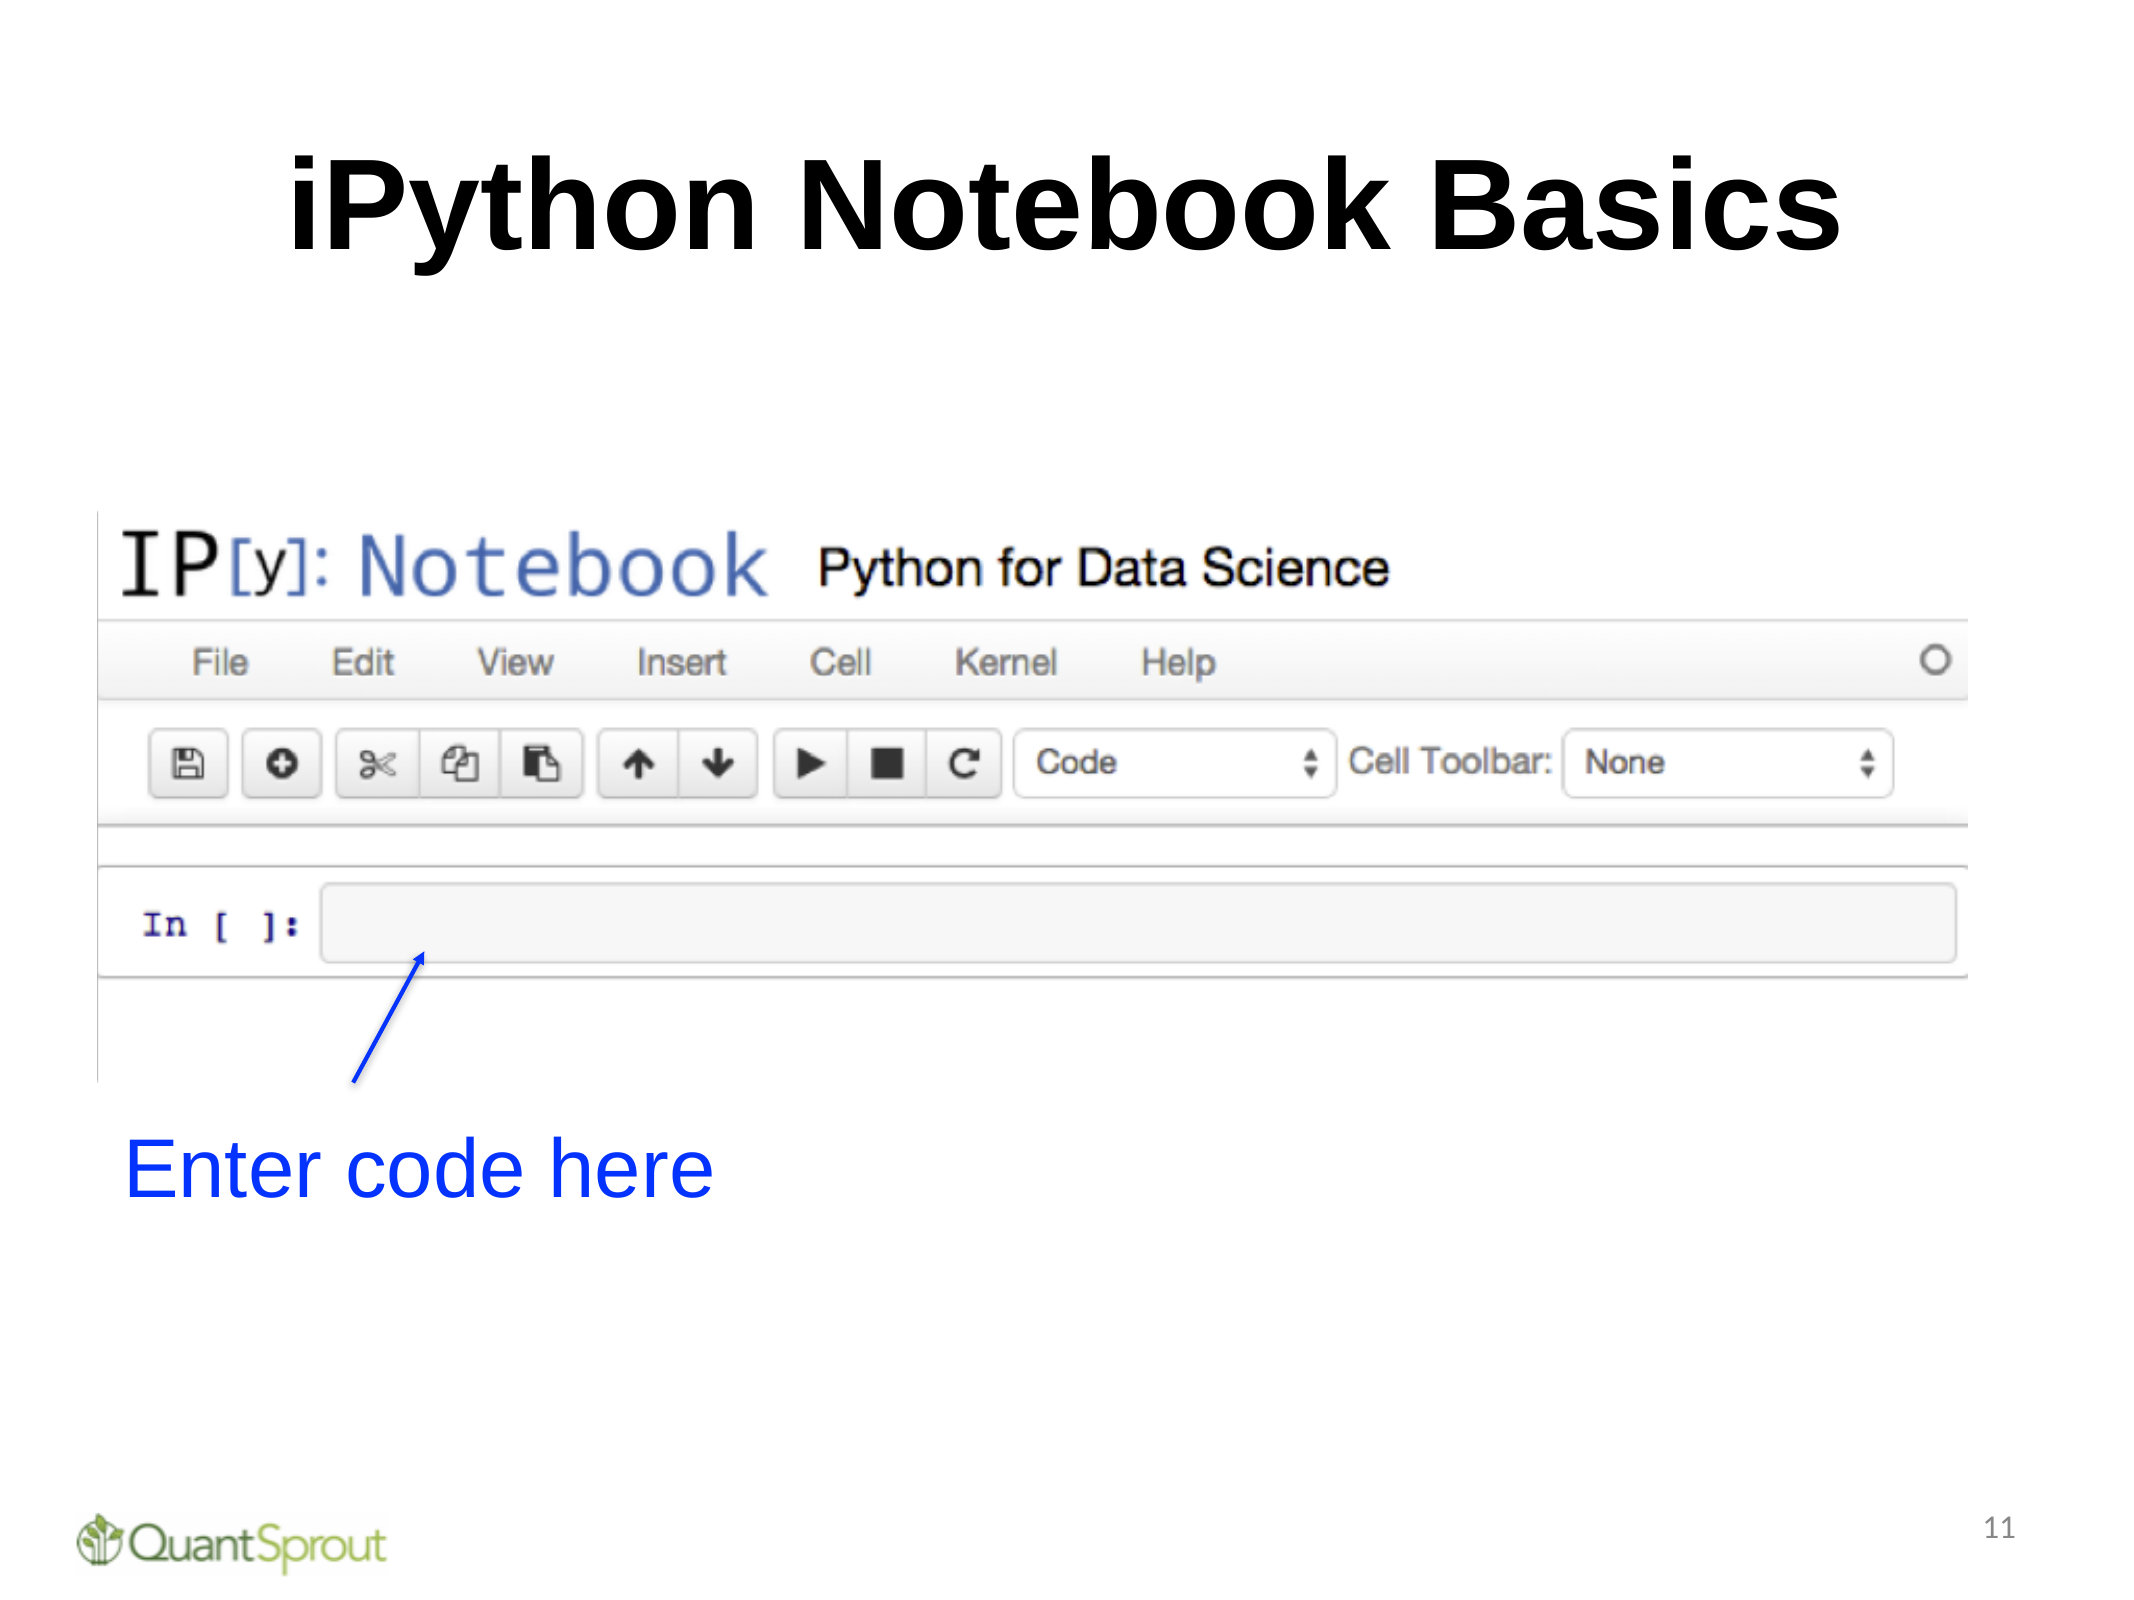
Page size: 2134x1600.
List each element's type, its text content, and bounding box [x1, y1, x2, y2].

title iPython Notebook Basics [106, 20, 2028, 374]
text_box Enter code here [112, 1103, 727, 1225]
slide_number 11 [1528, 1494, 2028, 1557]
picture [67, 1495, 413, 1581]
picture [96, 511, 1968, 1083]
